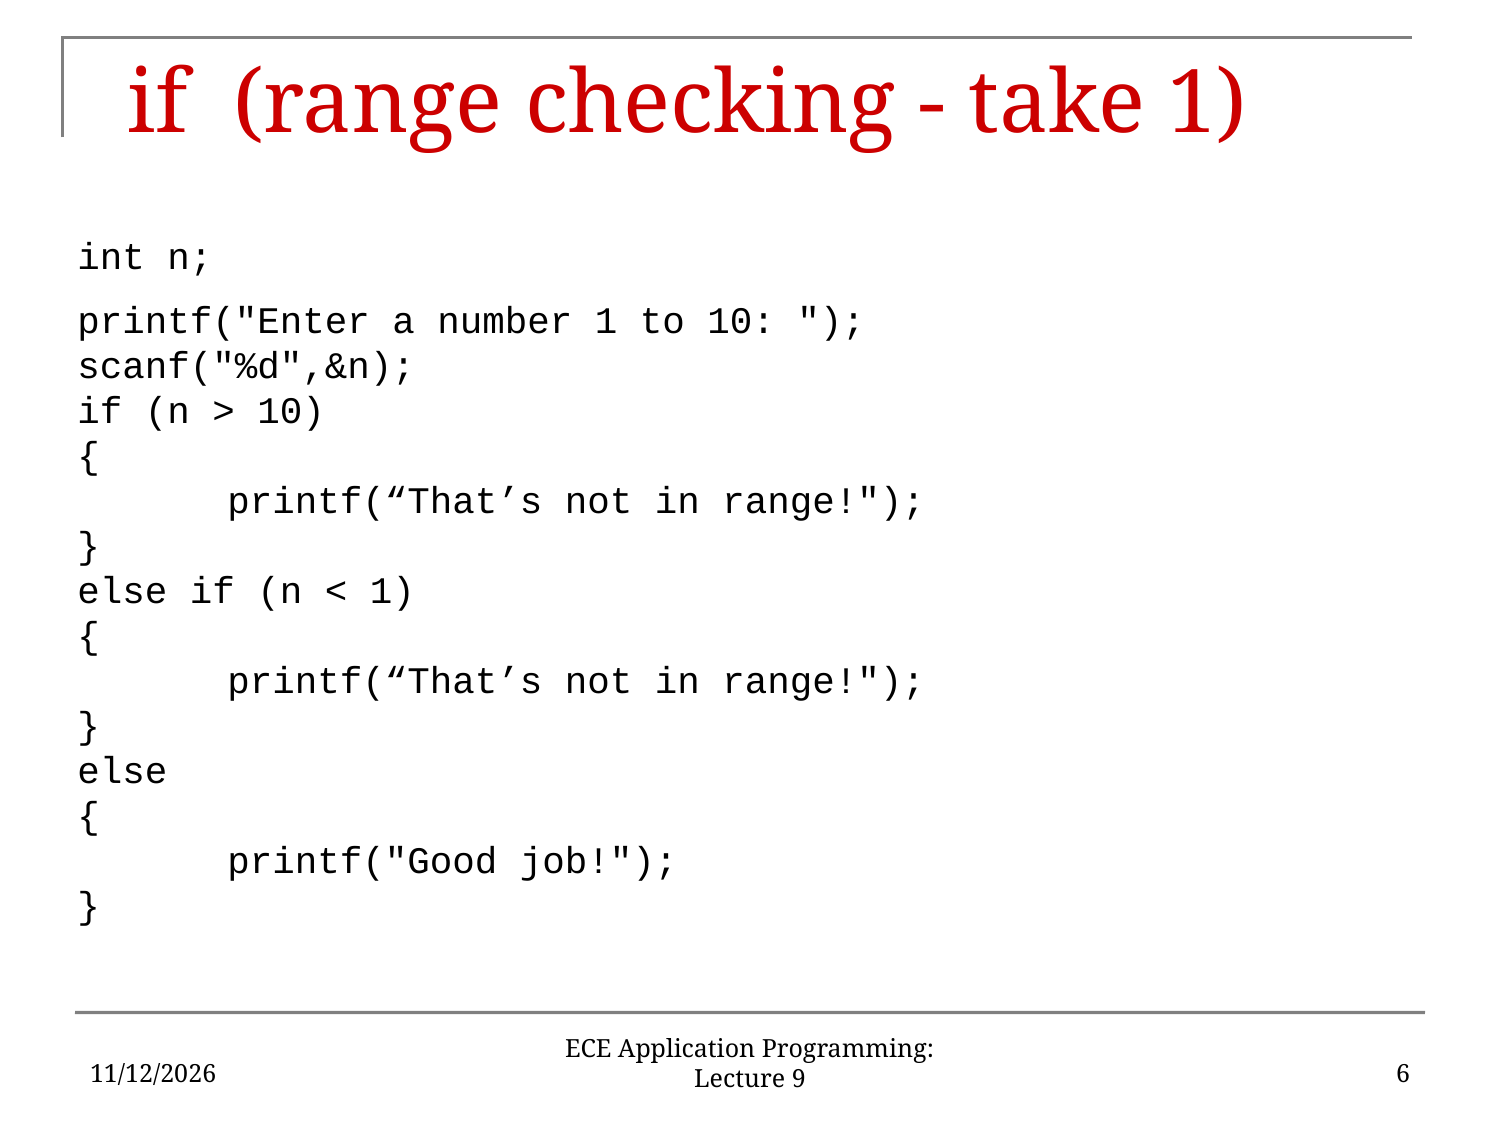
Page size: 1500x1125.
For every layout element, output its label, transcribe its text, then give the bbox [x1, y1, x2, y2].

footer ECE Application Programming: Lecture 9 [512, 1024, 988, 1101]
slide_number 6 [1074, 1023, 1426, 1100]
title if (range checking - take 1) [112, 37, 1388, 224]
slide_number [74, 1023, 426, 1100]
text_box int n; printf("Enter a number 1 to 10: "); scanf("%d",&n); if (n > 10) { printf(“That’s not in range!"); } else if (n < 1) { printf(“That’s not in range!"); } else { printf("Good job!"); } [62, 224, 1450, 979]
